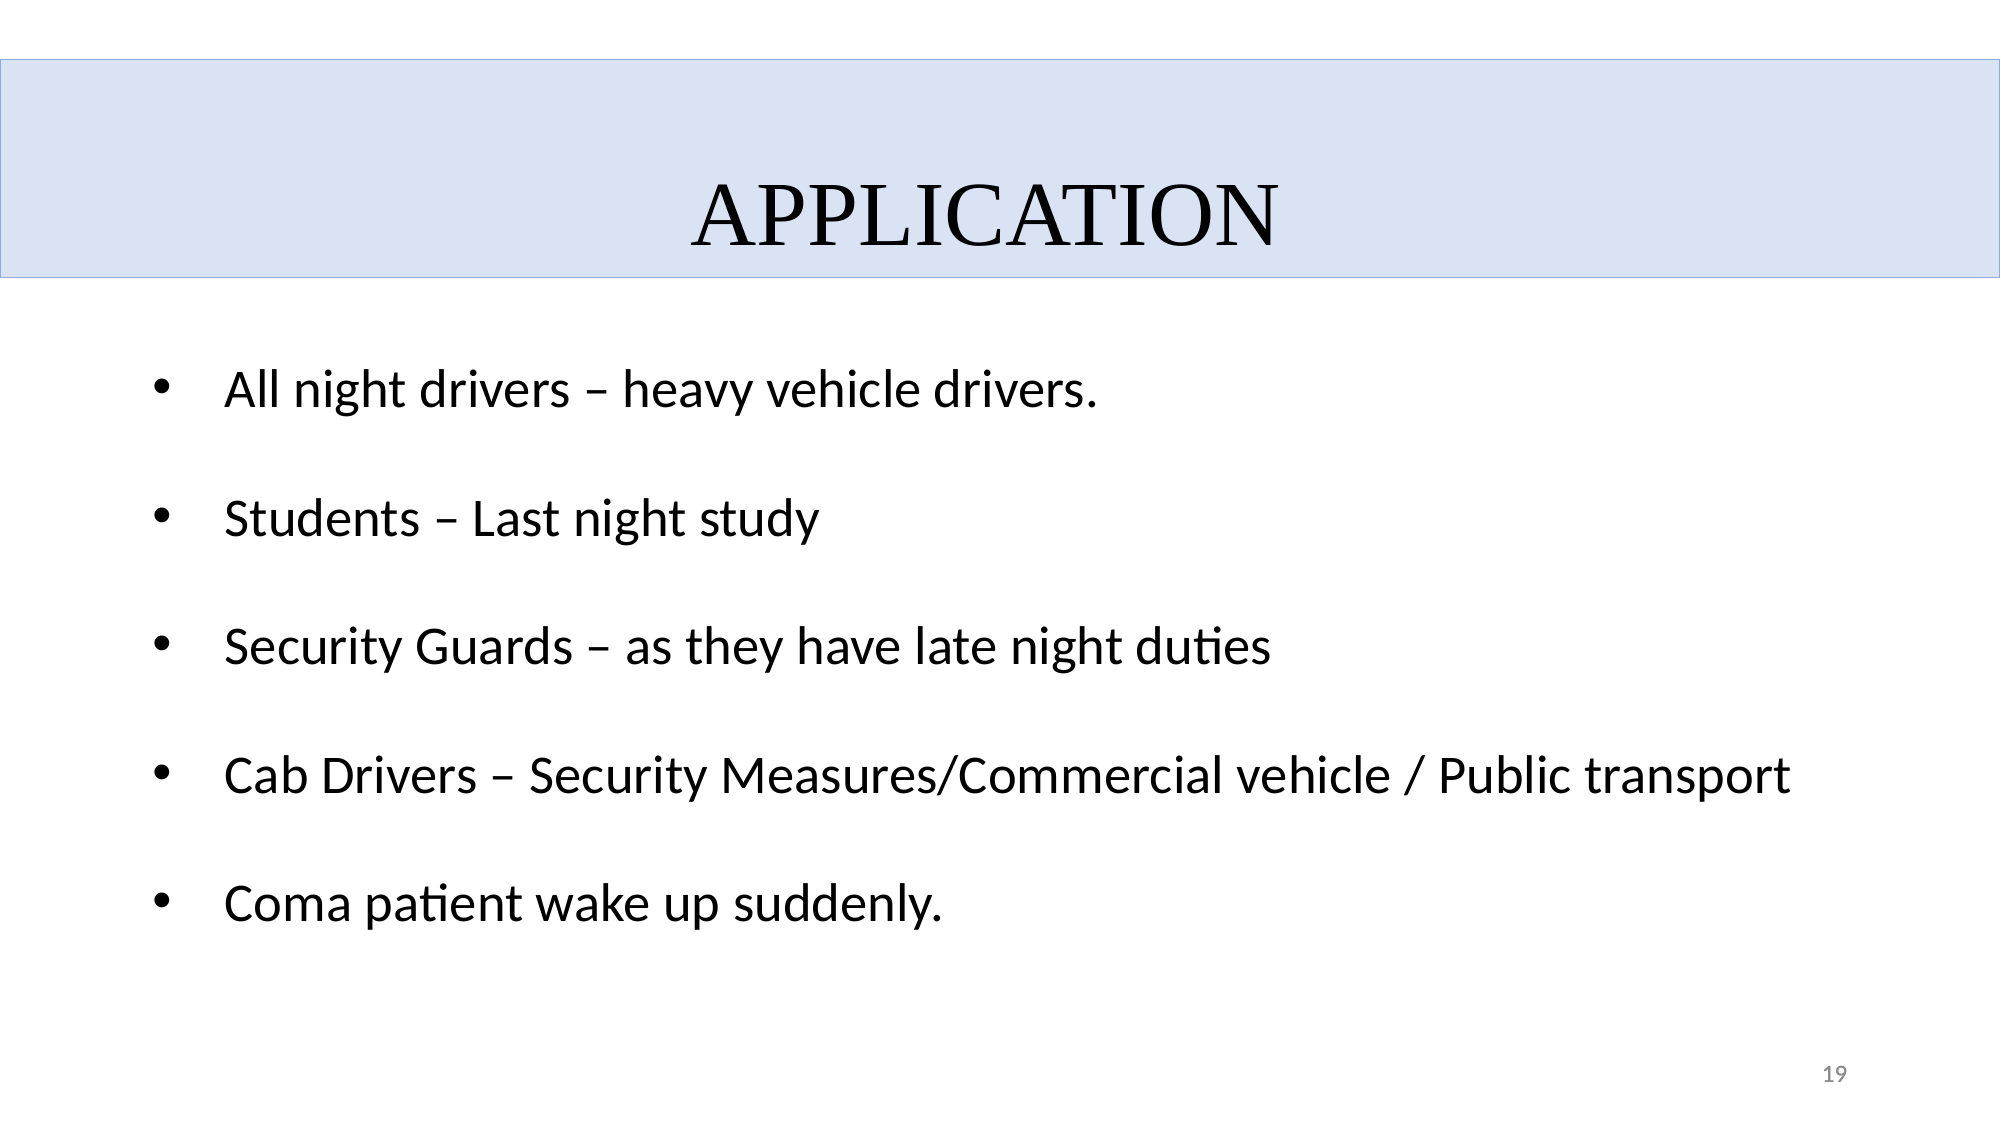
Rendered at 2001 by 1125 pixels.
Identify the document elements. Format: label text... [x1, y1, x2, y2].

title APPLICATION [0, 59, 2000, 278]
text_box All night drivers – heavy vehicle drivers. Students – Last night study Security Guards – as they have late night duties Cab Drivers – Security Measures/Commercial vehicle / Public transport Coma patient wake up suddenly. [137, 299, 1863, 1014]
text_box 19 [1412, 1042, 1863, 1103]
